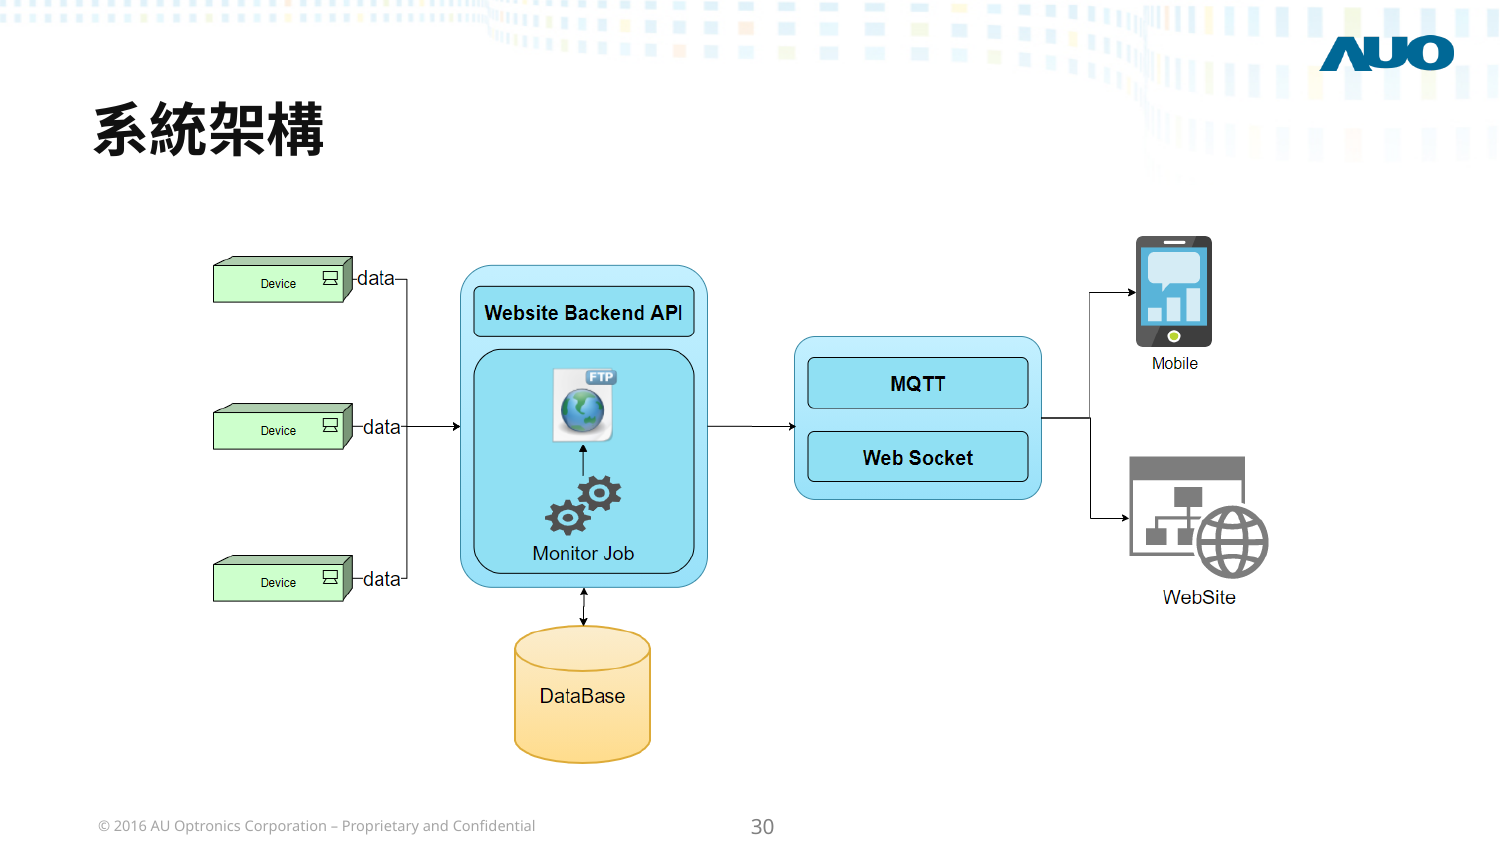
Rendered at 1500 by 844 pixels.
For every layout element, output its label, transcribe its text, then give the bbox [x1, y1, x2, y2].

picture [0, 0, 1500, 844]
title 系統架構 [76, 84, 1341, 226]
